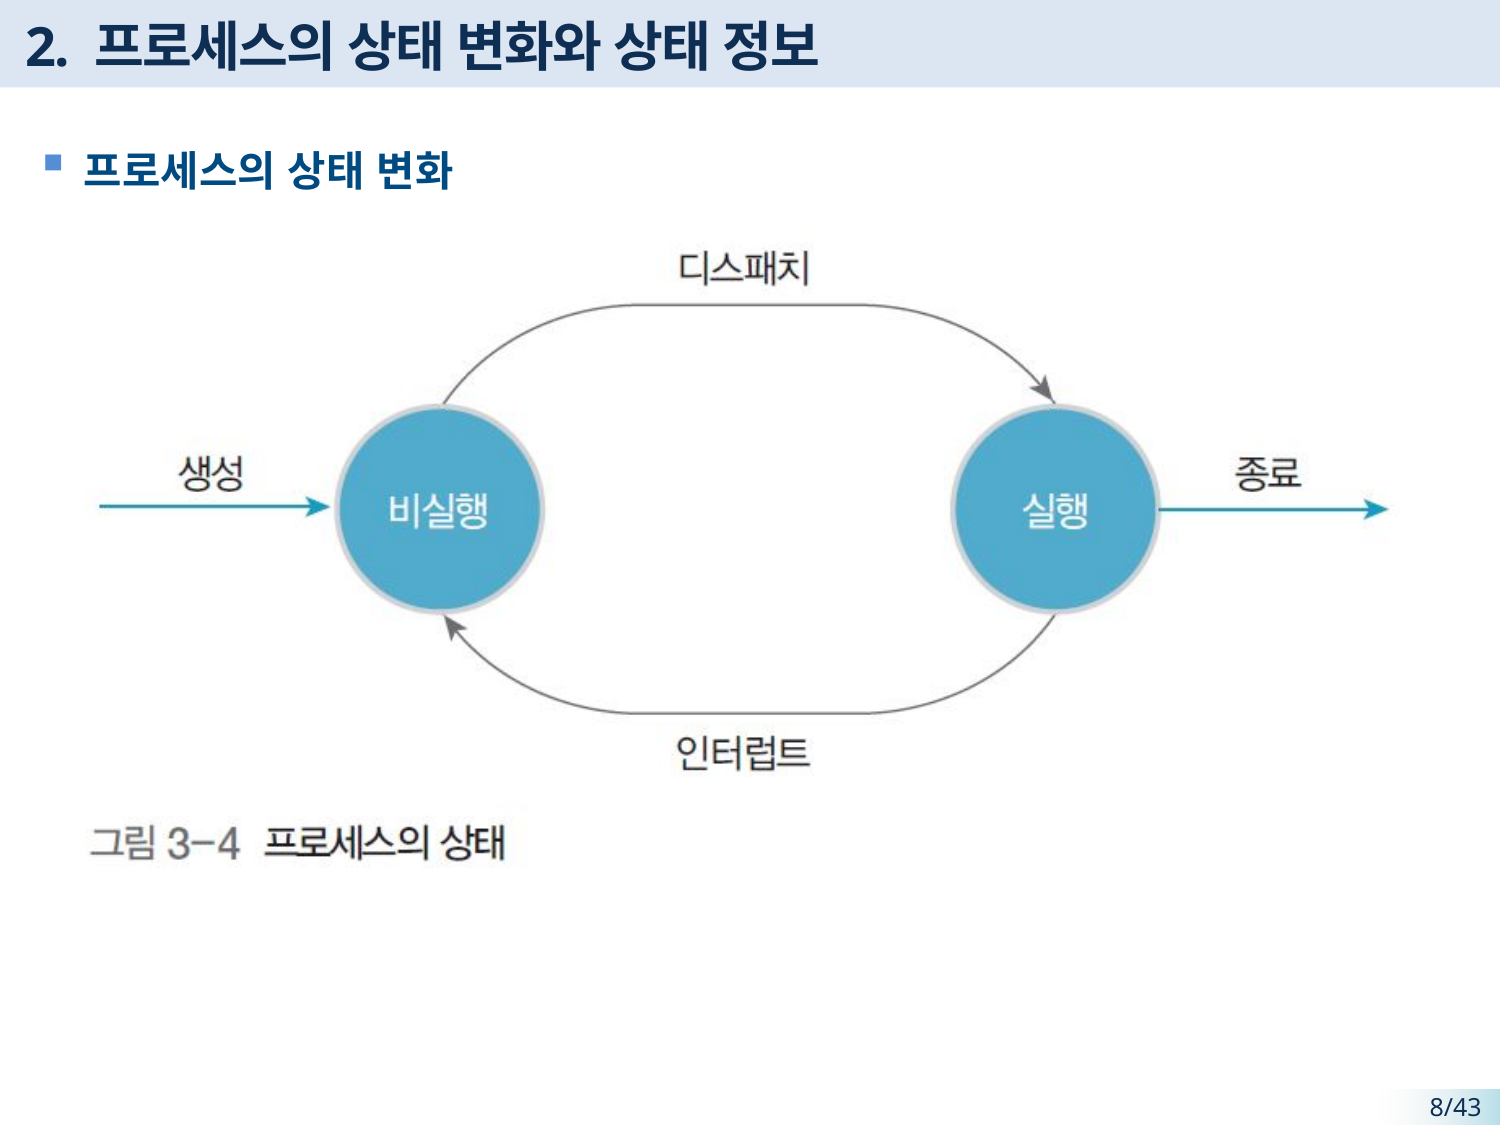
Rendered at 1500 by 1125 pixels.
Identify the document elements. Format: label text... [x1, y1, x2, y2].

picture [85, 229, 1407, 868]
title 2. 프로세스의 상태 변화와 상태 정보 [10, 5, 1288, 84]
list 프로세스의 상태 변화 [10, 126, 1481, 1057]
